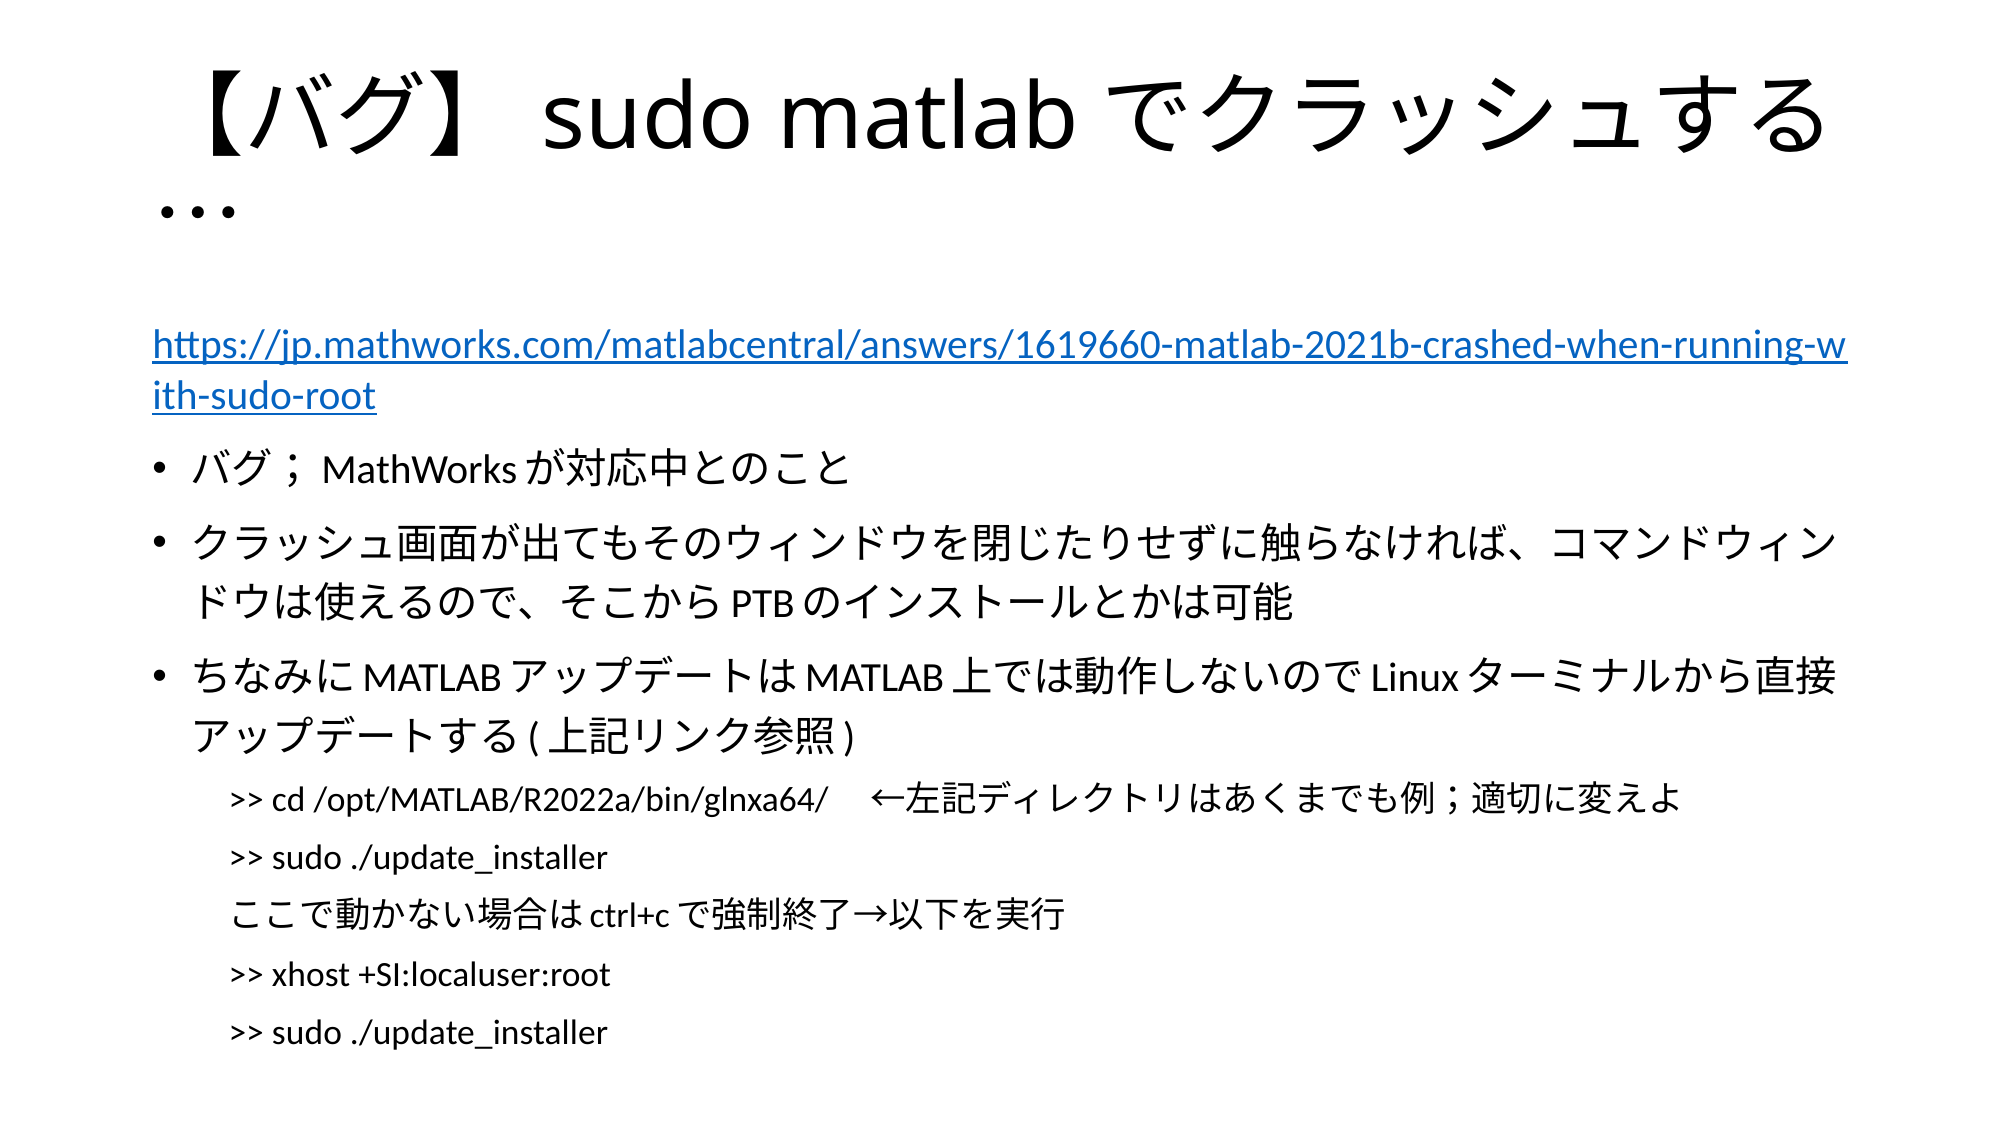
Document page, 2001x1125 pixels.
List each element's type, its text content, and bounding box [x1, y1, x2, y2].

list https://jp.mathworks.com/matlabcentral/answers/1619660-matlab-2021b-crashed-when-running-with-sudo-root バグ；MathWorksが対応中とのこと クラッシュ画面が出てもそのウィンドウを閉じたりせずに触らなければ、コマンドウィンドウは使えるので、そこからPTBのインストールとかは可能 ちなみにMATLABアップデートはMATLAB上では動作しないのでLinuxターミナルから直接アップデートする(上記リンク参照) >> cd /opt/MATLAB/R2022a/bin/glnxa64/ ←左記ディレクトリはあくまでも例；適切に変えよ >> sudo ./update_installer ここで動かない場合はctrl+cで強制終了→以下を実行 >> xhost +SI:localuser:root >> sudo ./update_installer [137, 299, 1863, 1014]
title 【バグ】sudo matlabでクラッシュする… [137, 59, 1863, 278]
